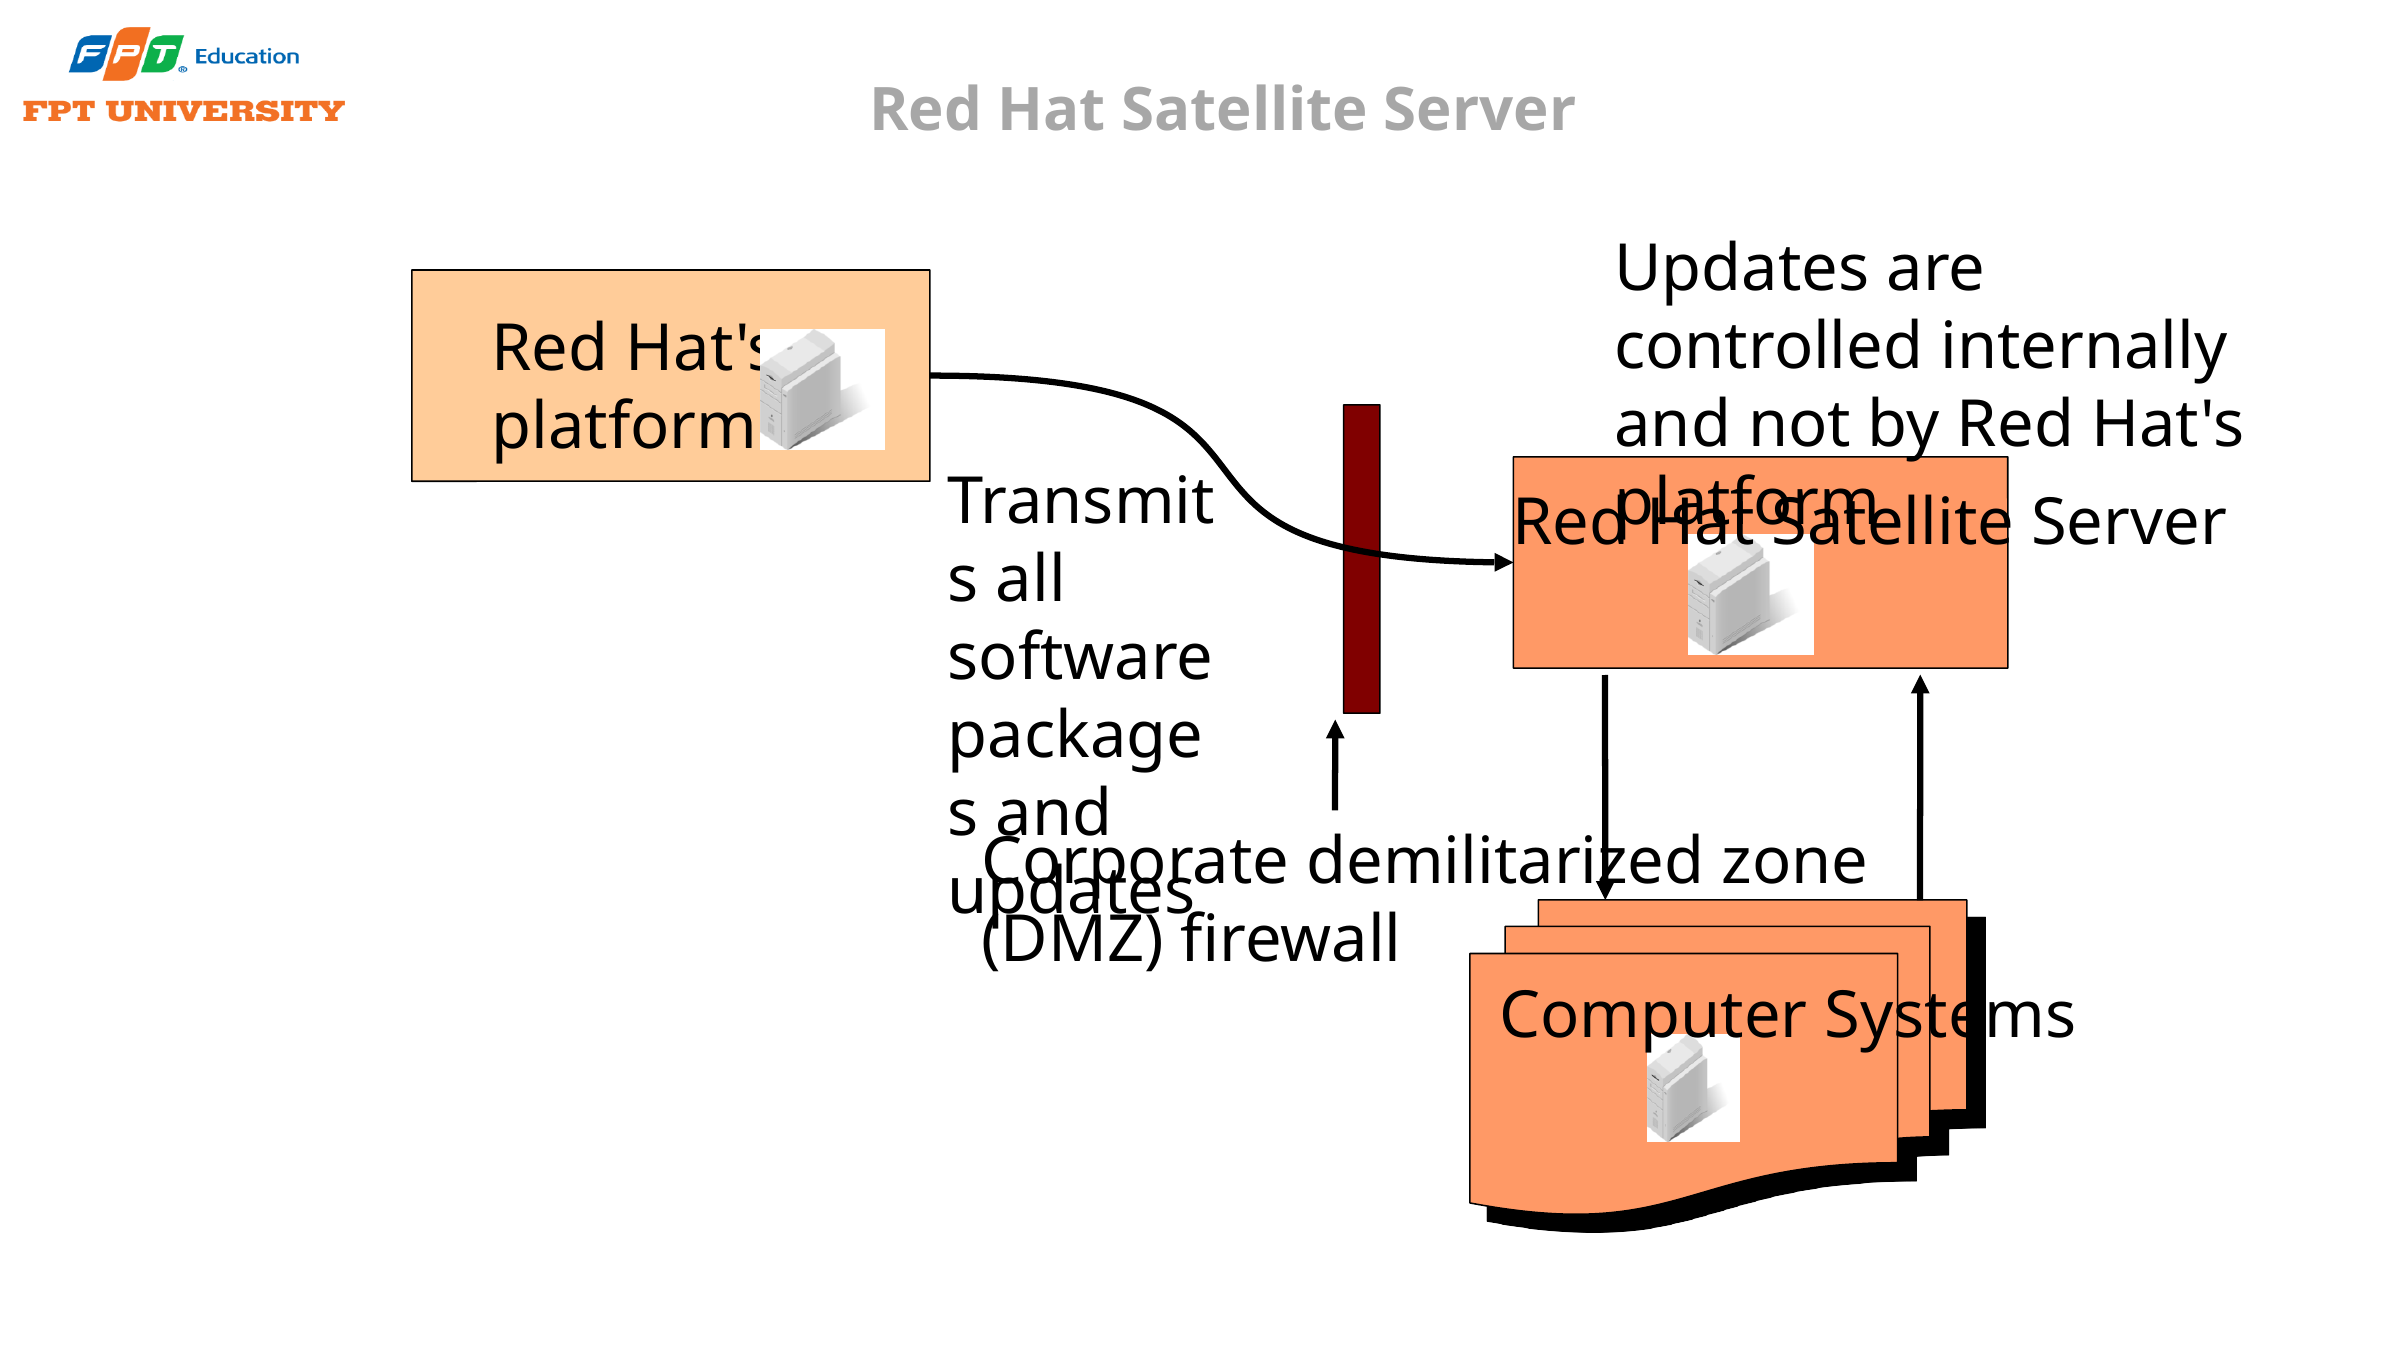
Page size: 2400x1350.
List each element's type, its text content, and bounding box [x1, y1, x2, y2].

title Red Hat Satellite Server [405, 59, 2041, 155]
text_box [1513, 456, 2008, 669]
text_box Updates are controlled internally and not by Red Hat's platform [1596, 216, 2050, 450]
text_box Red Hat's platform [473, 296, 829, 423]
text_box [1914, 674, 1927, 901]
text_box Computer Systems [1481, 963, 1852, 1035]
text_box [411, 270, 930, 482]
text_box [1469, 899, 1967, 1215]
picture [1647, 1034, 1741, 1142]
text_box [1343, 571, 1380, 714]
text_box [929, 375, 1514, 563]
text_box [1329, 719, 1342, 811]
text_box [1599, 674, 1612, 901]
text_box Transmits all software packages and updates [929, 570, 1245, 684]
text_box Red Hat Satellite Server [1519, 470, 1945, 543]
text_box Corporate demilitarized zone (DMZ) firewall [963, 809, 1560, 930]
picture [760, 329, 886, 451]
picture [0, 0, 357, 147]
picture [1688, 534, 1814, 655]
